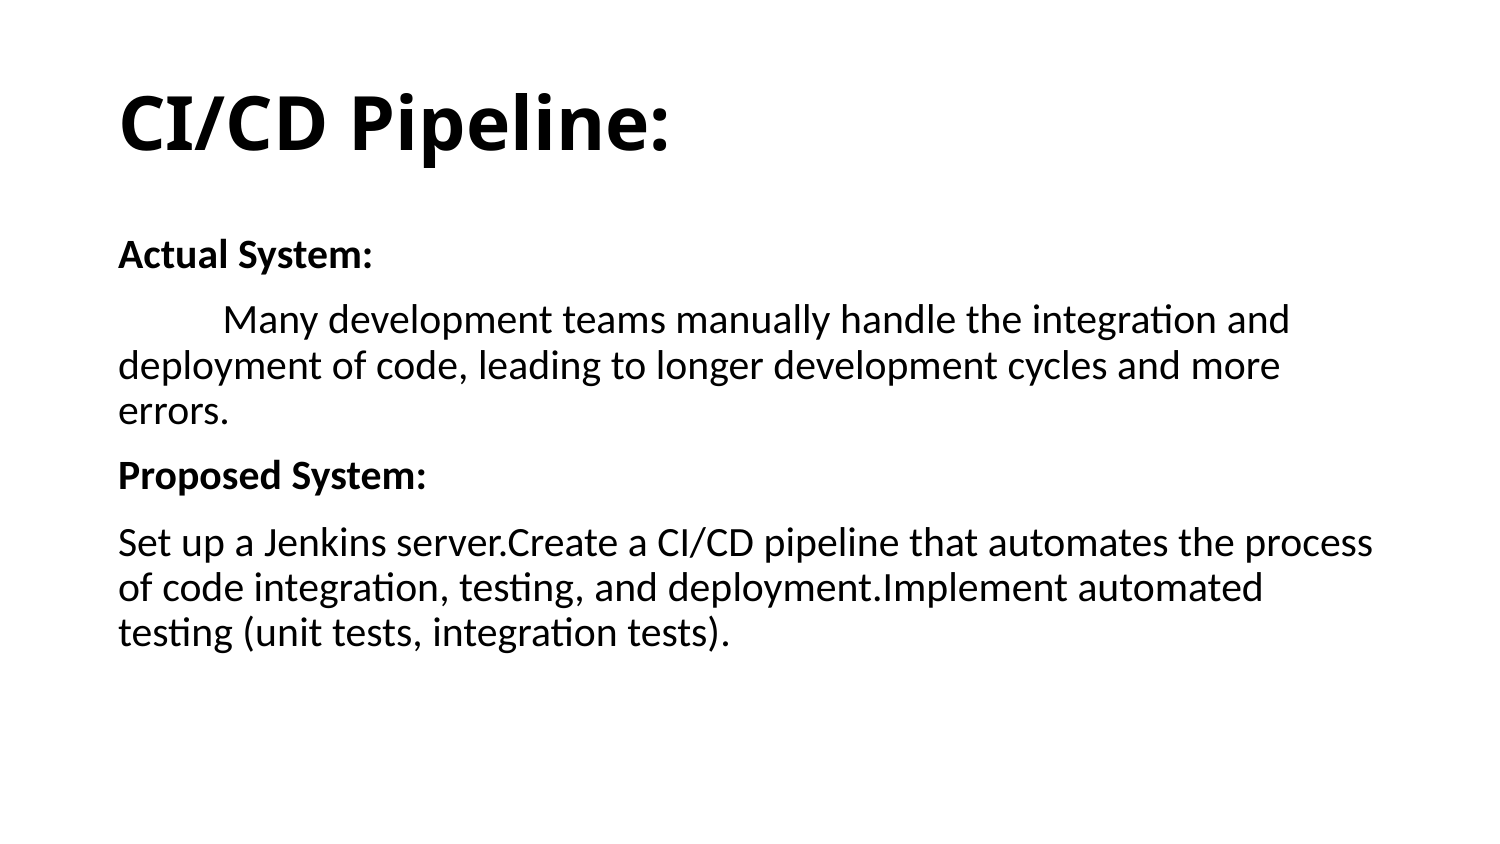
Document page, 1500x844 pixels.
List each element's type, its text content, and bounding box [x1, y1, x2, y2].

title CI/CD Pipeline: [103, 44, 1397, 208]
list Actual System: Many development teams manually handle the integration and deployment of code, leading to longer development cycles and more errors. Proposed System: Set up a Jenkins server.Create a CI/CD pipeline that automates the process of code integration, testing, and deployment.Implement automated testing (unit tests, integration tests). [103, 224, 1397, 760]
